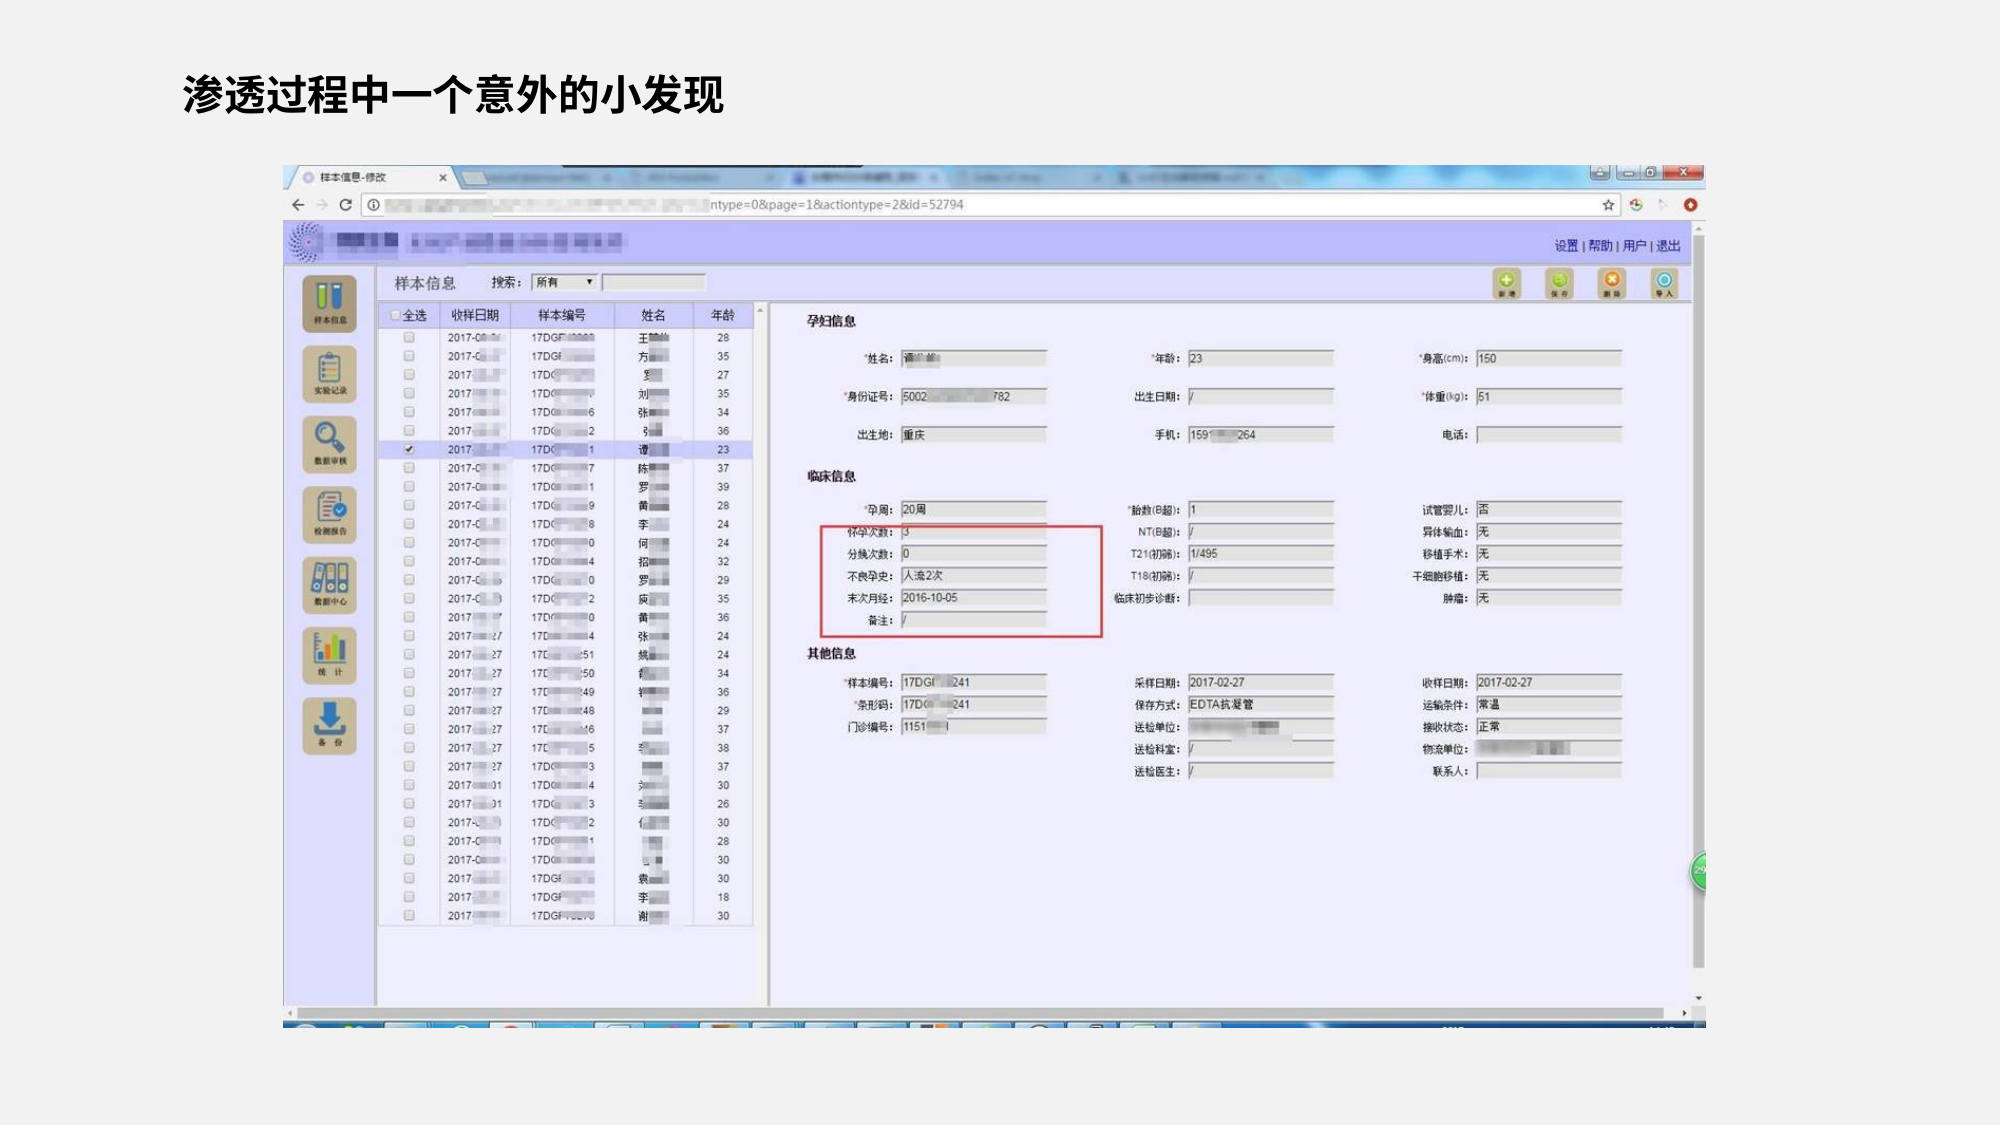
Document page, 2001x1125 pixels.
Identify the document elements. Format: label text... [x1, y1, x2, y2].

picture [283, 165, 1706, 1029]
text_box 渗透过程中一个意外的小发现 [167, 61, 741, 126]
